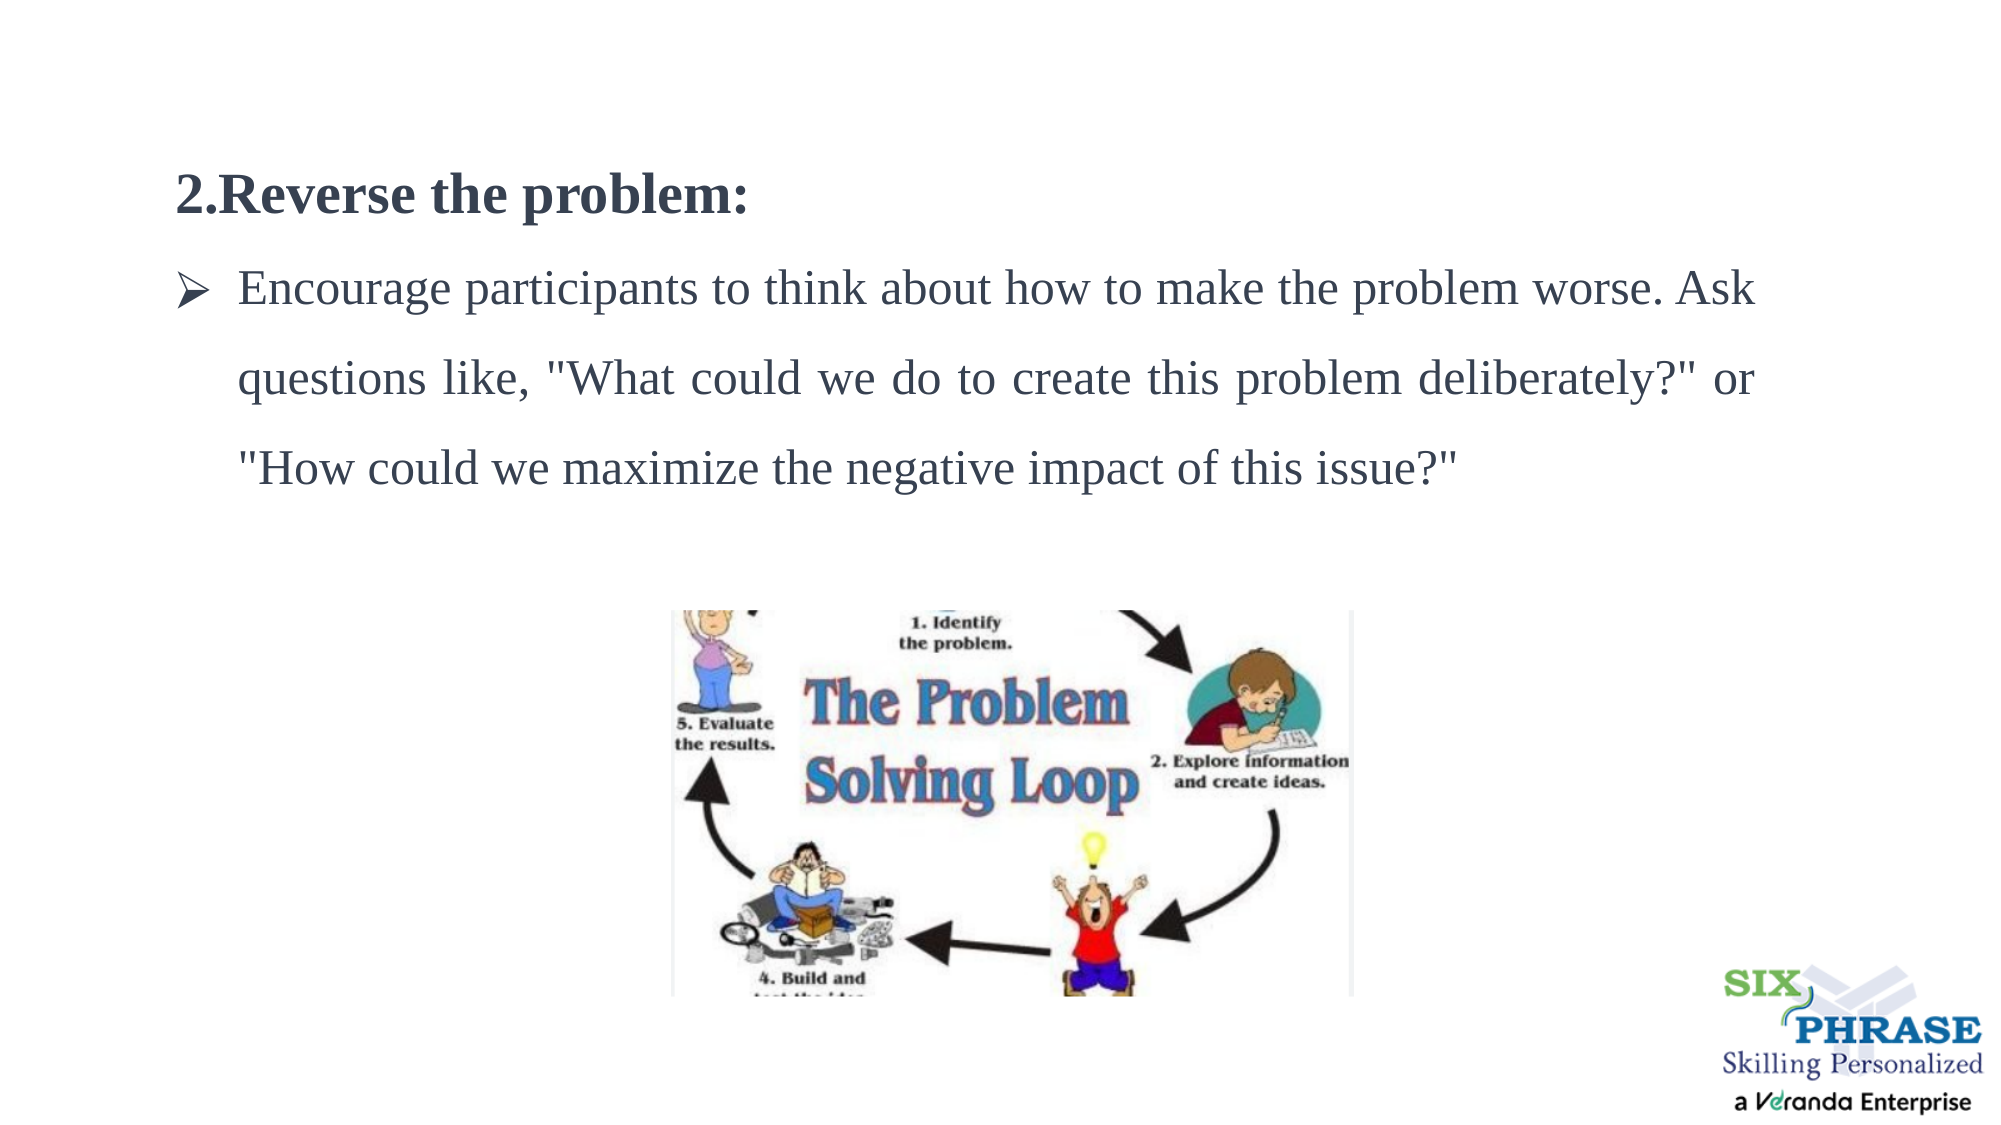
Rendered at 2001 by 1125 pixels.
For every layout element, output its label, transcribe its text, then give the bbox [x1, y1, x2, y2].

picture [671, 604, 1355, 1028]
picture [1708, 952, 2000, 1125]
list 2.Reverse the problem: Encourage participants to think about how to make the problem worse. Ask questions like, "What could we do to create this problem deliberately?" or "How could we maximize the negative impact of this issue?" [142, 99, 1777, 966]
